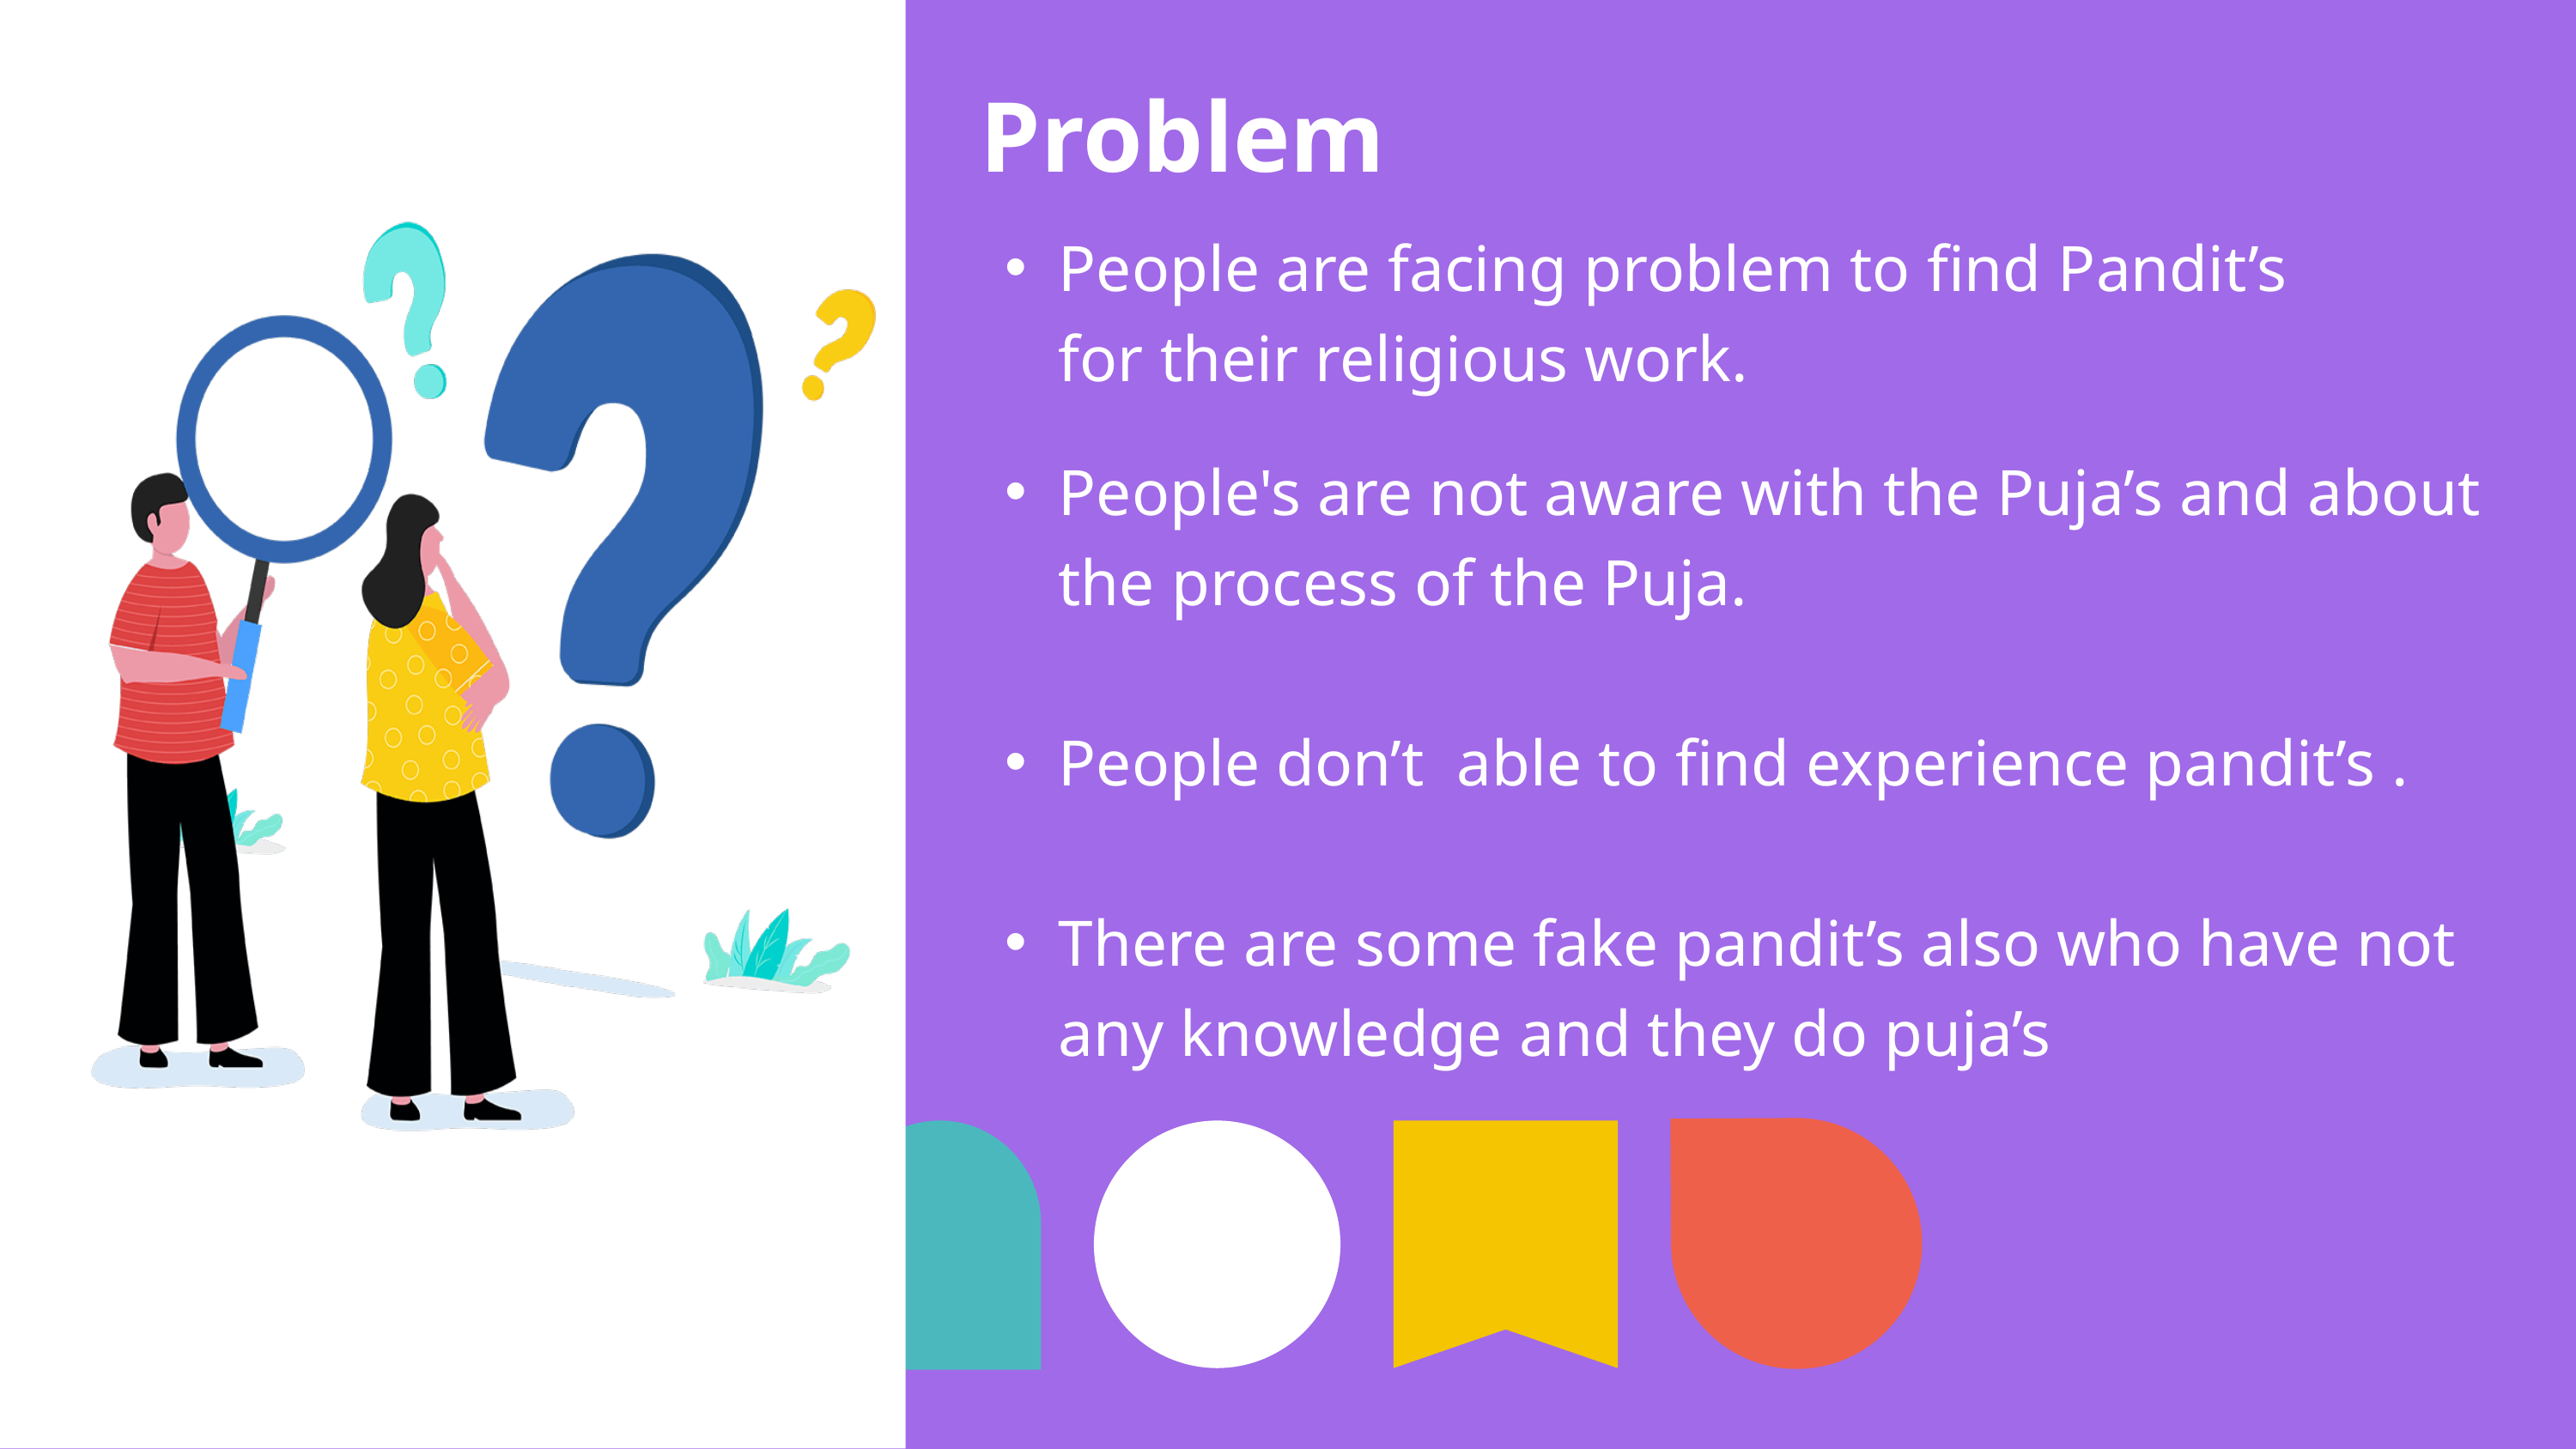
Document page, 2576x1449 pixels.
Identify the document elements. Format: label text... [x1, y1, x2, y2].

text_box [838, 1094, 1923, 1370]
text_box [951, 213, 2556, 1076]
text_box Problem [980, 6, 1722, 200]
picture [27, 167, 900, 1171]
text_box [0, 0, 908, 1449]
